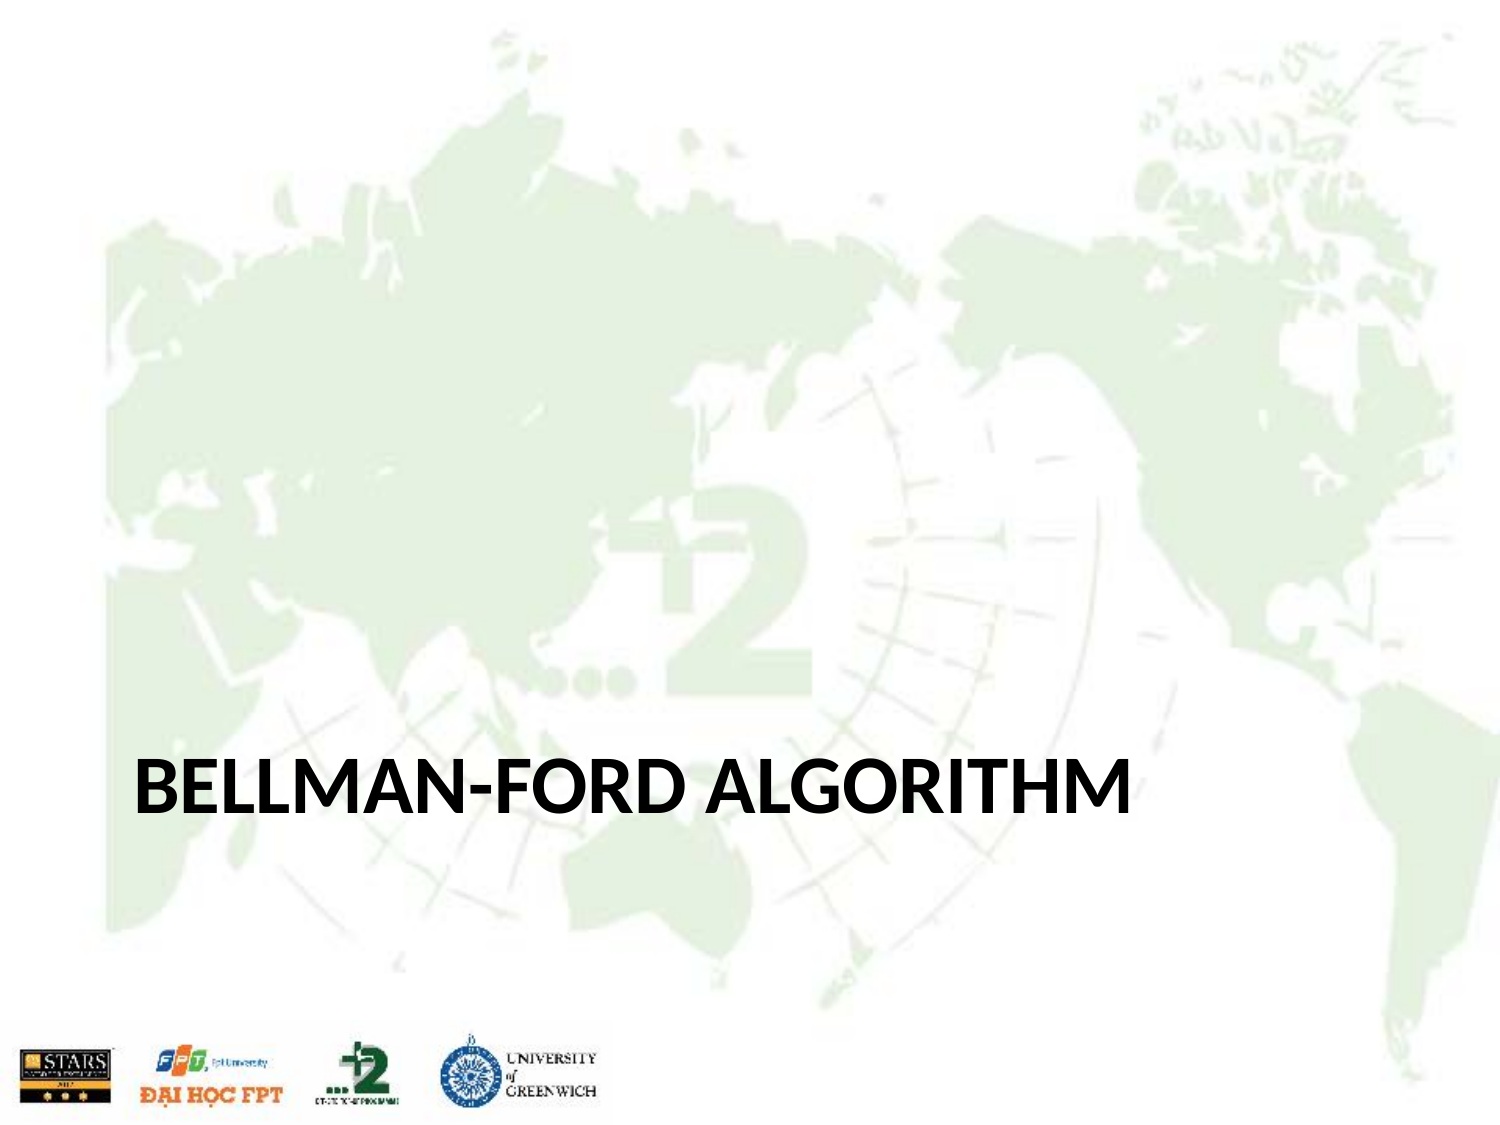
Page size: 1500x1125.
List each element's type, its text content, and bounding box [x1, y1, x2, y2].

title Bellman-Ford Algorithm [118, 722, 1394, 947]
picture [0, 0, 1500, 1125]
